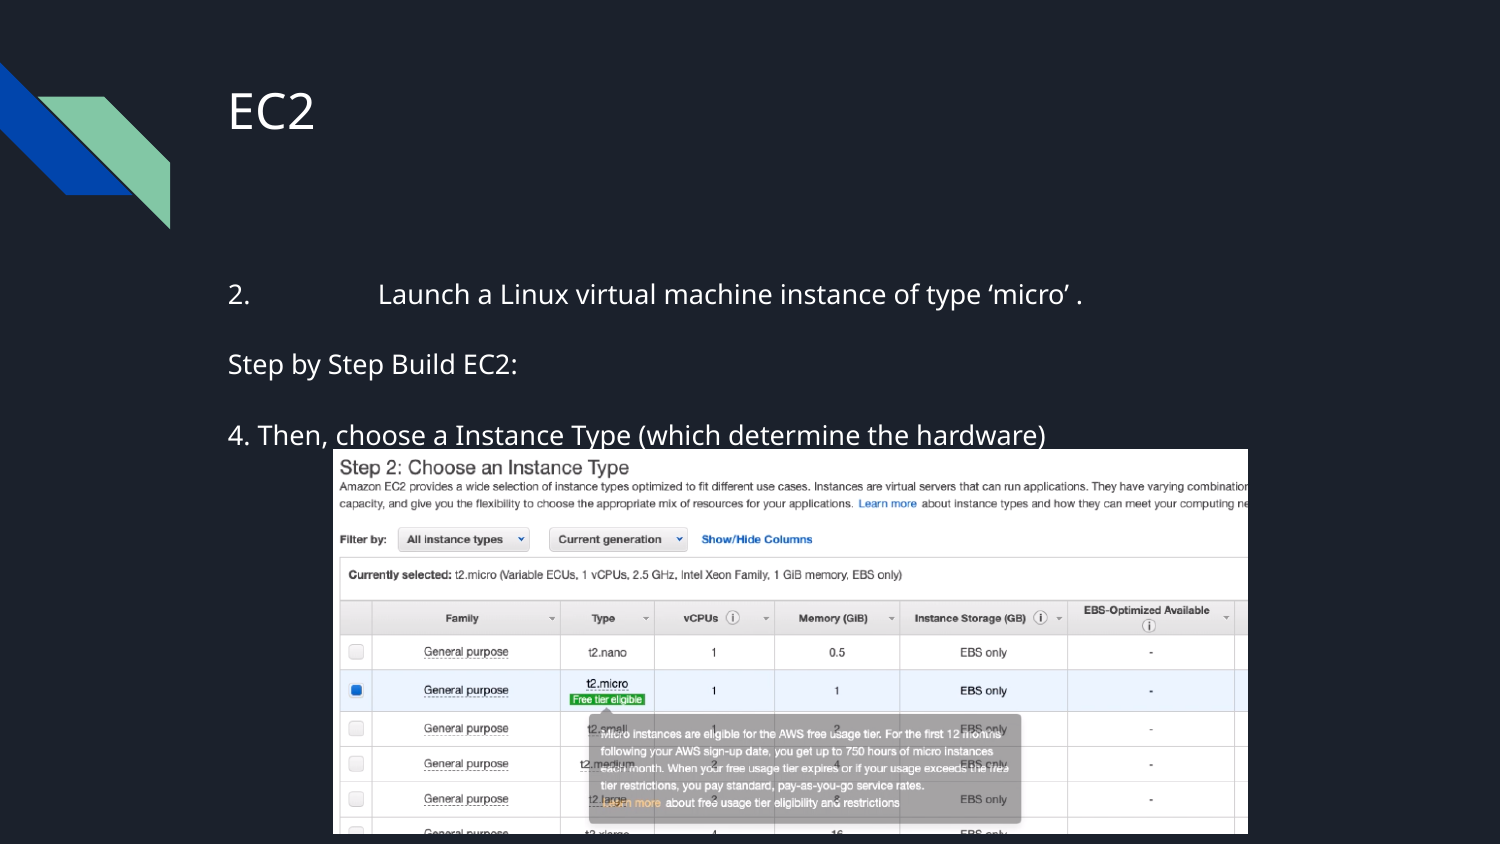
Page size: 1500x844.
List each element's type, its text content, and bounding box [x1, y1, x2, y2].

picture [332, 449, 1248, 834]
list 2. Launch a Linux virtual machine instance of type ‘micro’ . Step by Step Build EC2: 4. Then, choose a Instance Type (which determine the hardware) [212, 257, 1368, 735]
title EC2 [212, 64, 1368, 215]
